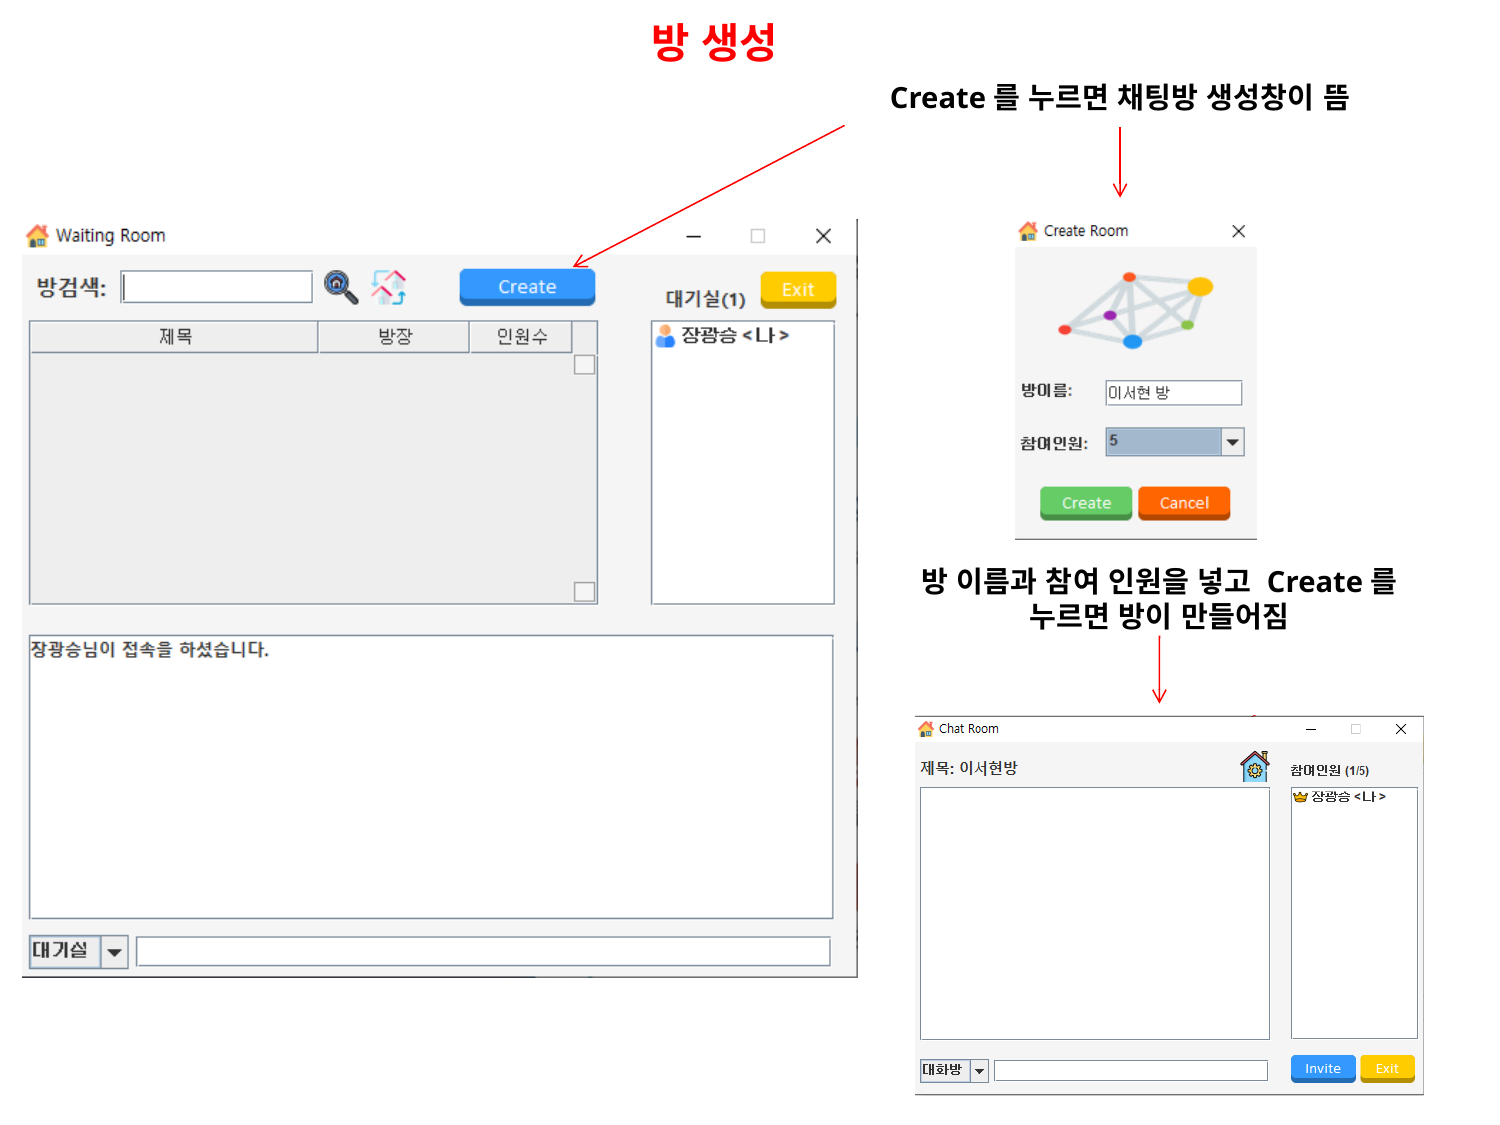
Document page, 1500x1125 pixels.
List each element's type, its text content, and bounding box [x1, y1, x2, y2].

text_box Create를 누르면 채팅방 생성창이 뜸 [846, 66, 1394, 129]
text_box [572, 125, 845, 268]
picture [1015, 218, 1257, 540]
text_box 방 생성 [512, 7, 917, 77]
picture [21, 219, 859, 978]
picture [915, 715, 1424, 1096]
text_box 방 이름과 참여 인원을 넣고 Create를 누르면 방이 만들어짐 [886, 559, 1433, 638]
